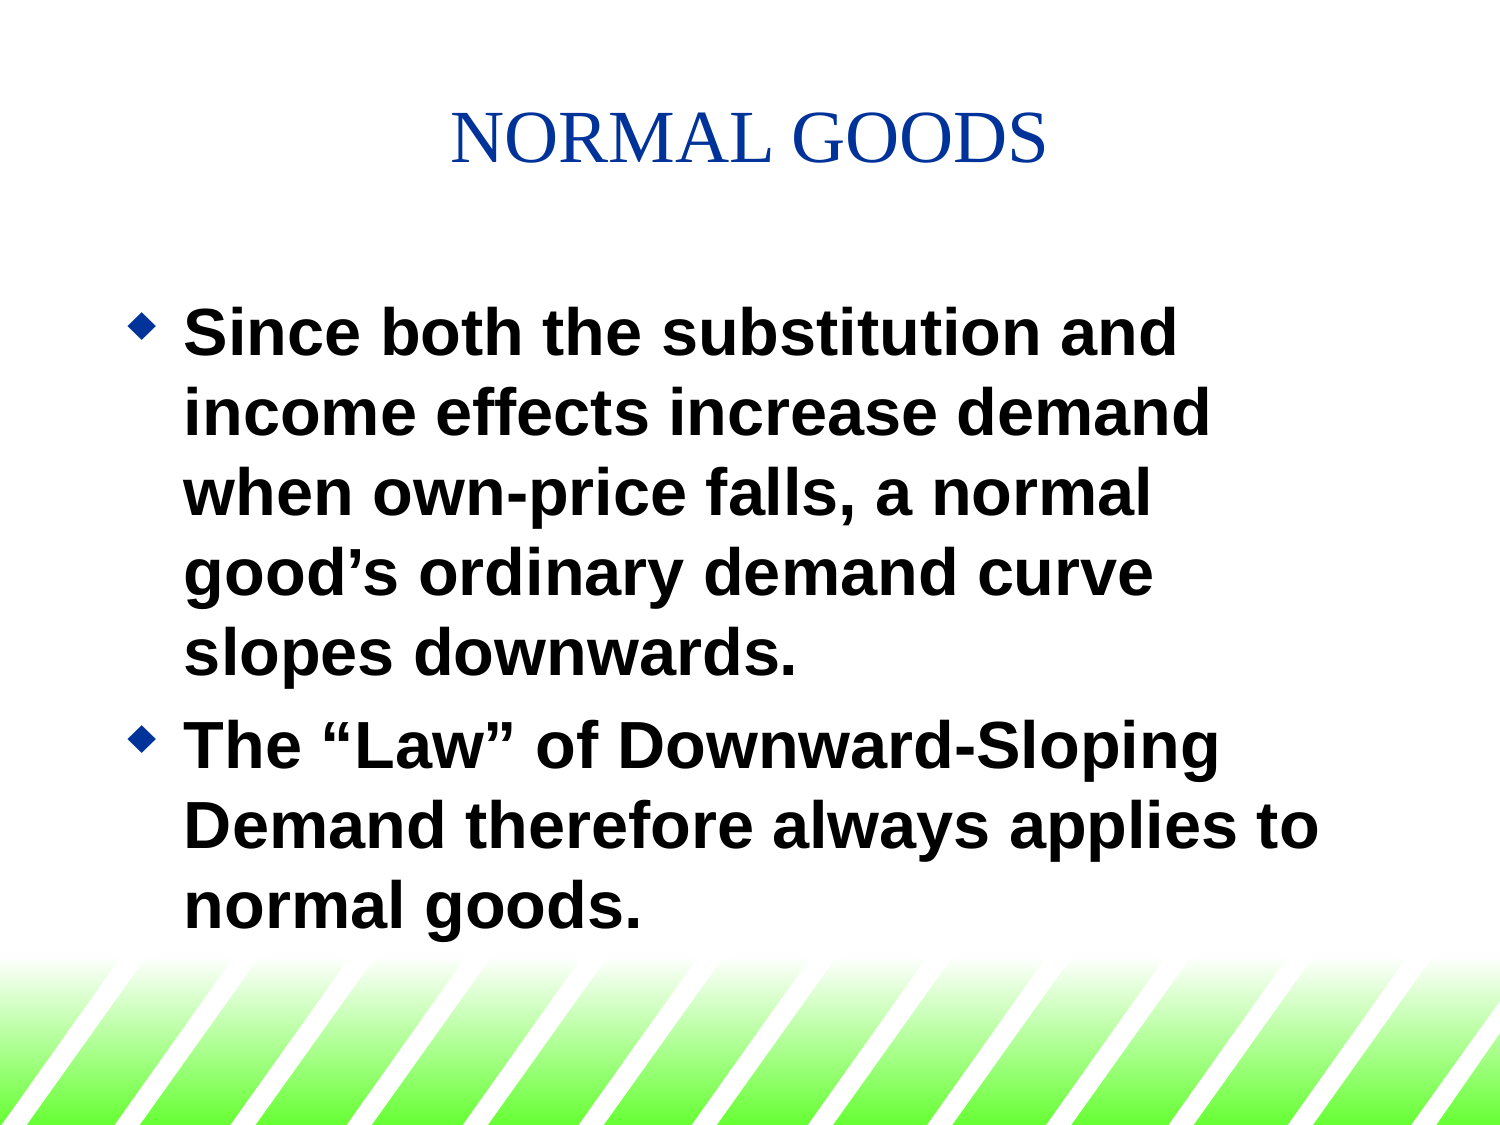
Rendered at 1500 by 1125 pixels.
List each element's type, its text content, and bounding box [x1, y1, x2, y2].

list Since both the substitution and income effects increase demand when own-price falls, a normal good’s ordinary demand curve slopes downwards. The “Law” of Downward-Sloping Demand therefore always applies to normal goods. [112, 281, 1388, 963]
title NORMAL GOODS [62, 62, 1438, 203]
